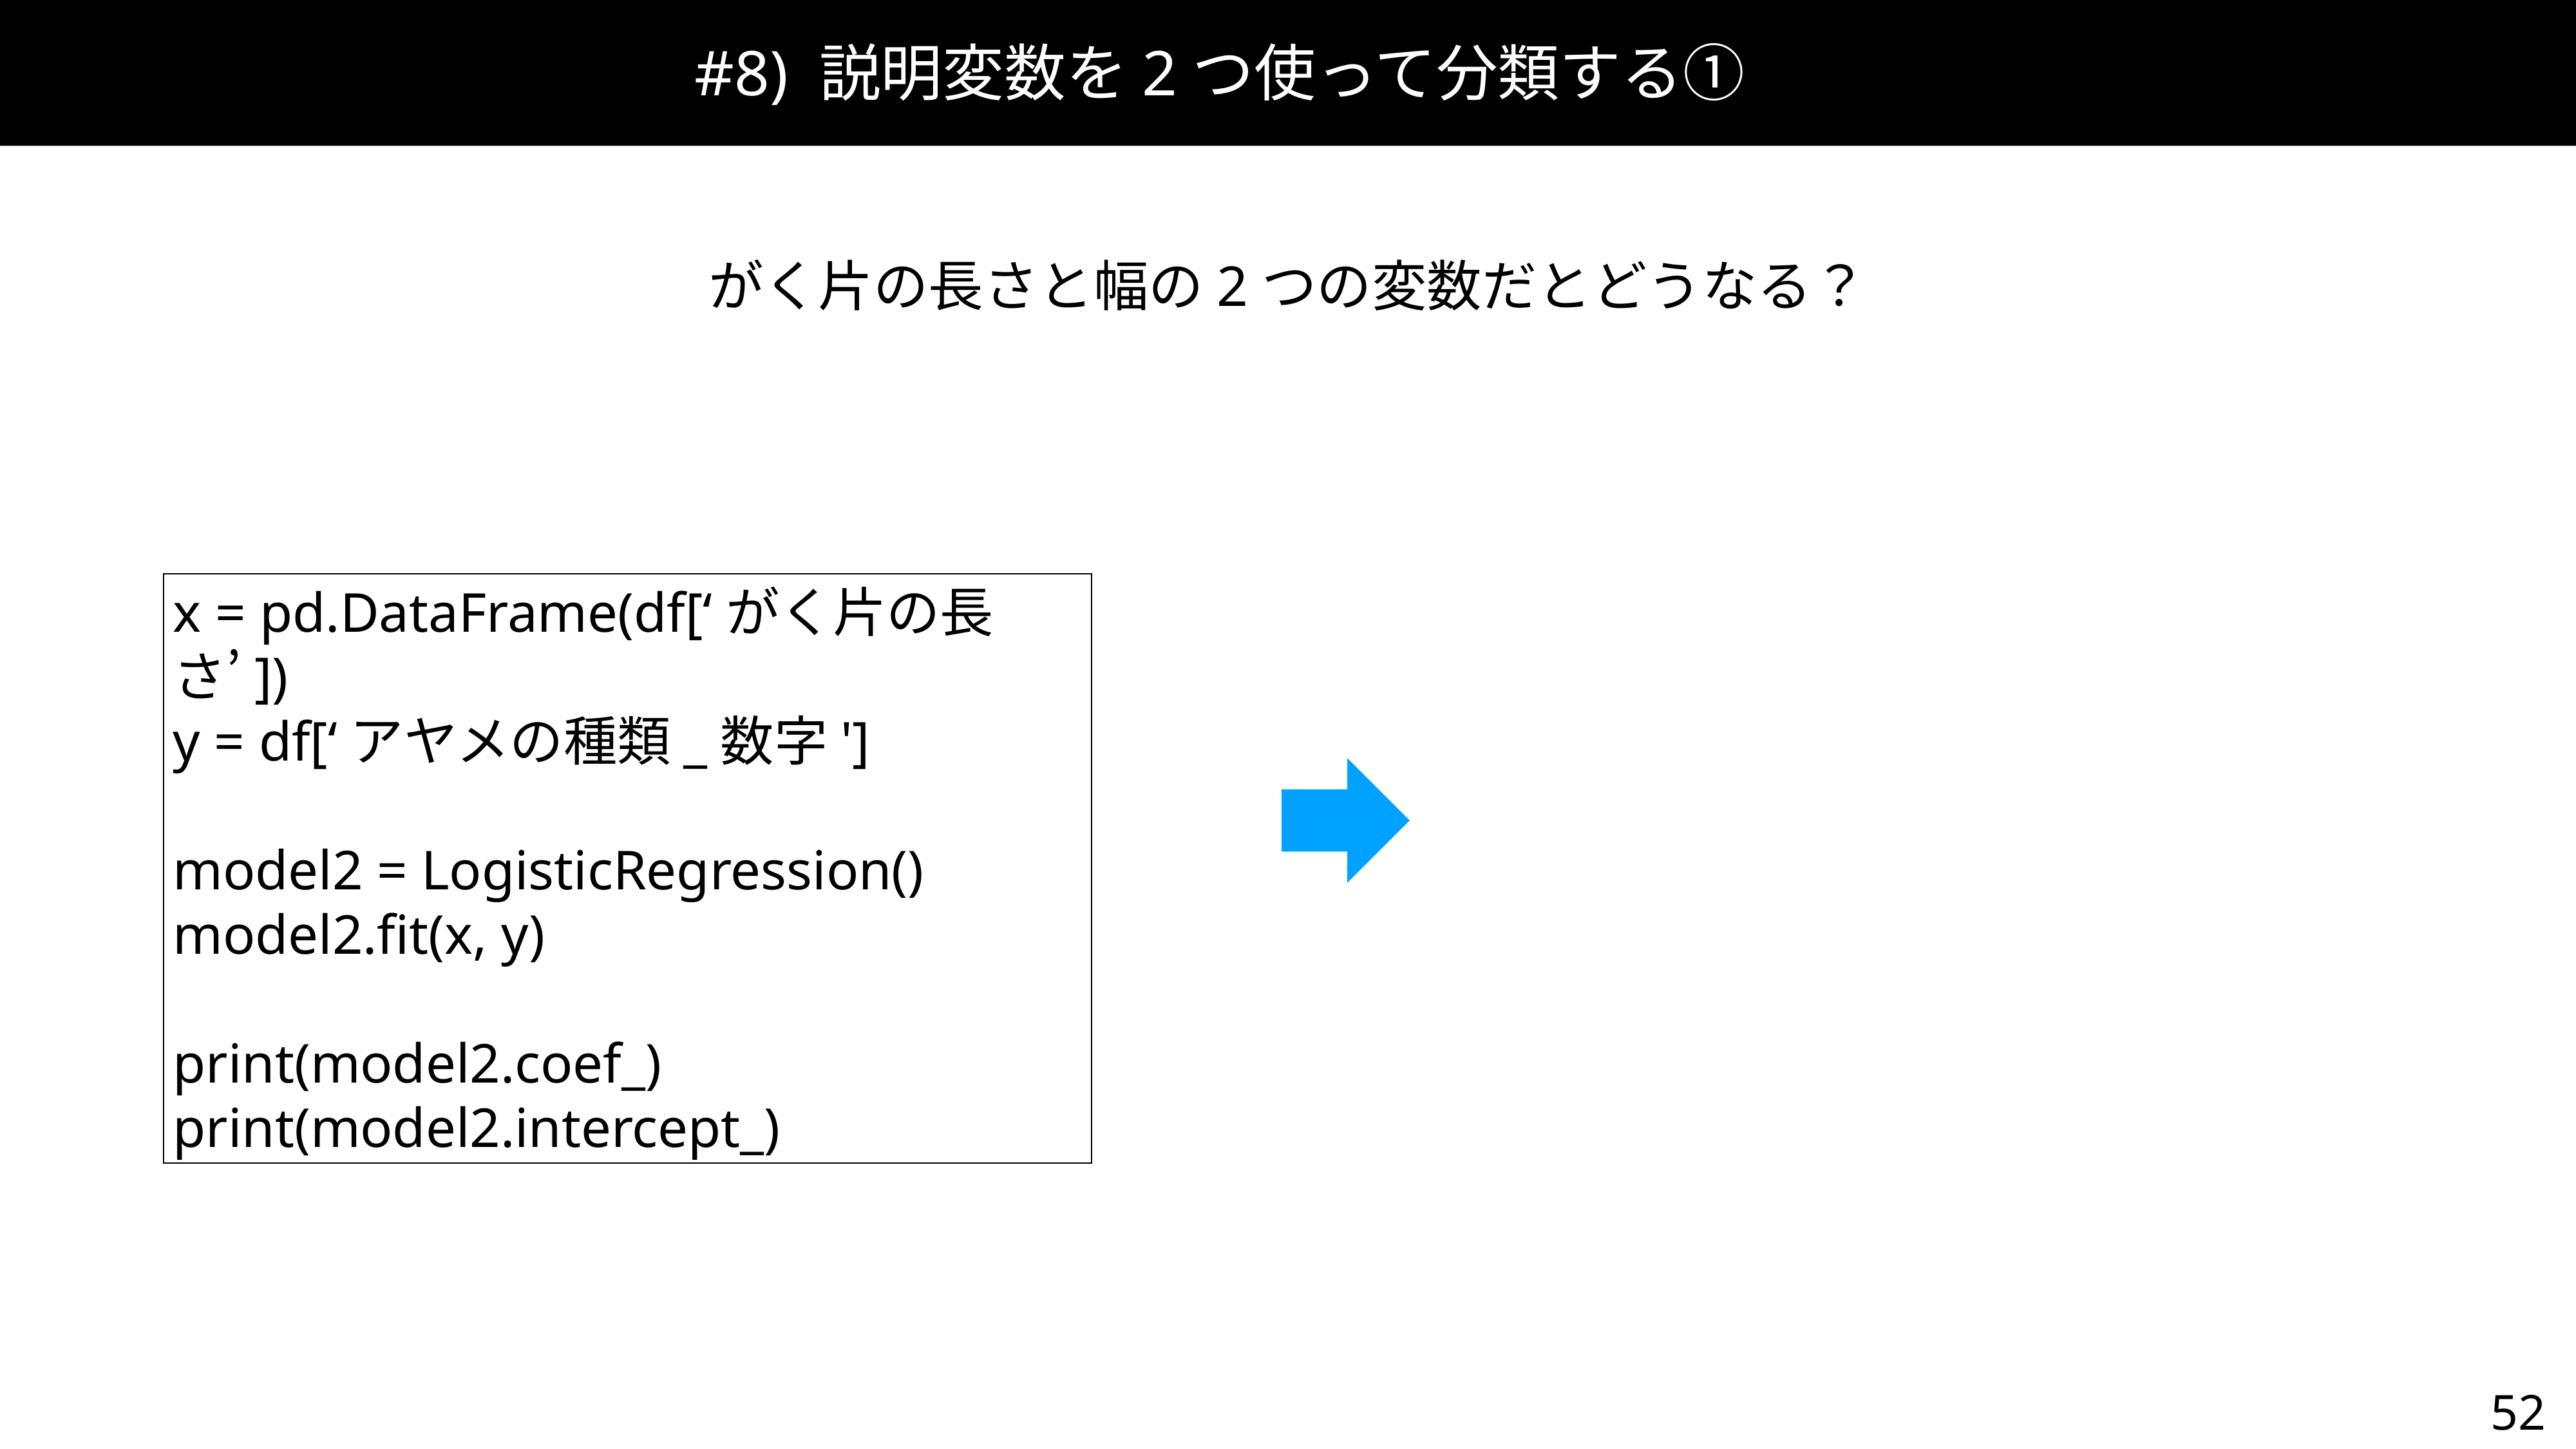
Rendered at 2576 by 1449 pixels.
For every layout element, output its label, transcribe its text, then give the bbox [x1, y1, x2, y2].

text_box #8) 説明変数を2つ使って分類する① [689, 28, 1893, 113]
text_box [0, 0, 2576, 146]
text_box [1282, 758, 1410, 883]
text_box x = pd.DataFrame(df[‘がく片の長さ’]) y = df[‘アヤメの種類_数字'] model2 = LogisticRegression() model2.fit(x, y) print(model2.coef_) print(model2.intercept_) [163, 574, 1092, 1163]
slide_number 52 [2481, 1376, 2555, 1446]
text_box がく片の長さと幅の2つの変数だとどうなる？ [703, 245, 1873, 323]
